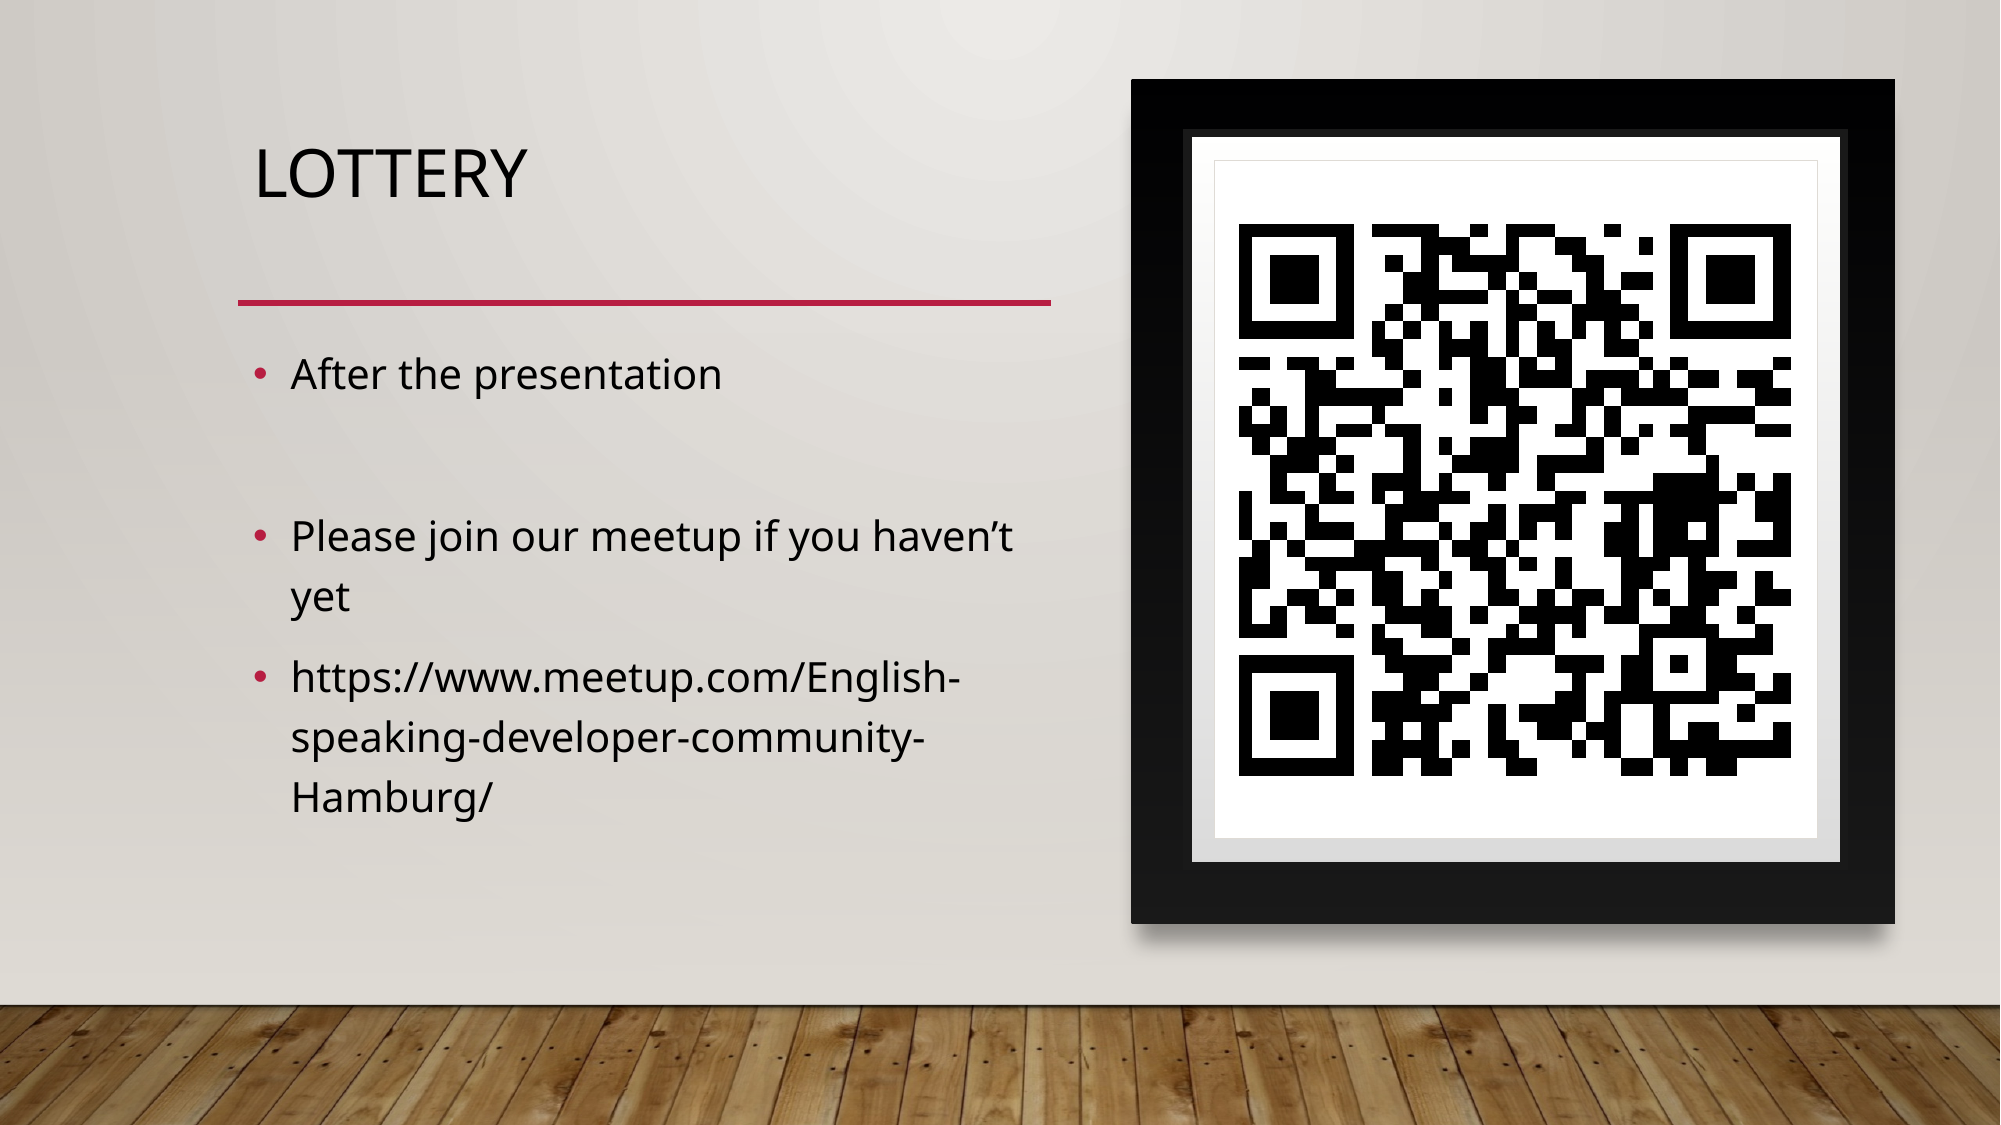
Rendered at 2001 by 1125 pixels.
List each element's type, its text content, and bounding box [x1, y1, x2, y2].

text_box [0, 330, 2000, 1004]
list After the presentation Please join our meetup if you haven’t yet https://www.meetup.com/English-speaking-developer-community-Hamburg/ [238, 330, 1052, 897]
text_box [0, 0, 2000, 330]
picture [0, 1006, 2000, 1125]
title Lottery [238, 131, 1052, 302]
picture [1239, 224, 1791, 777]
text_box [1131, 78, 1896, 924]
